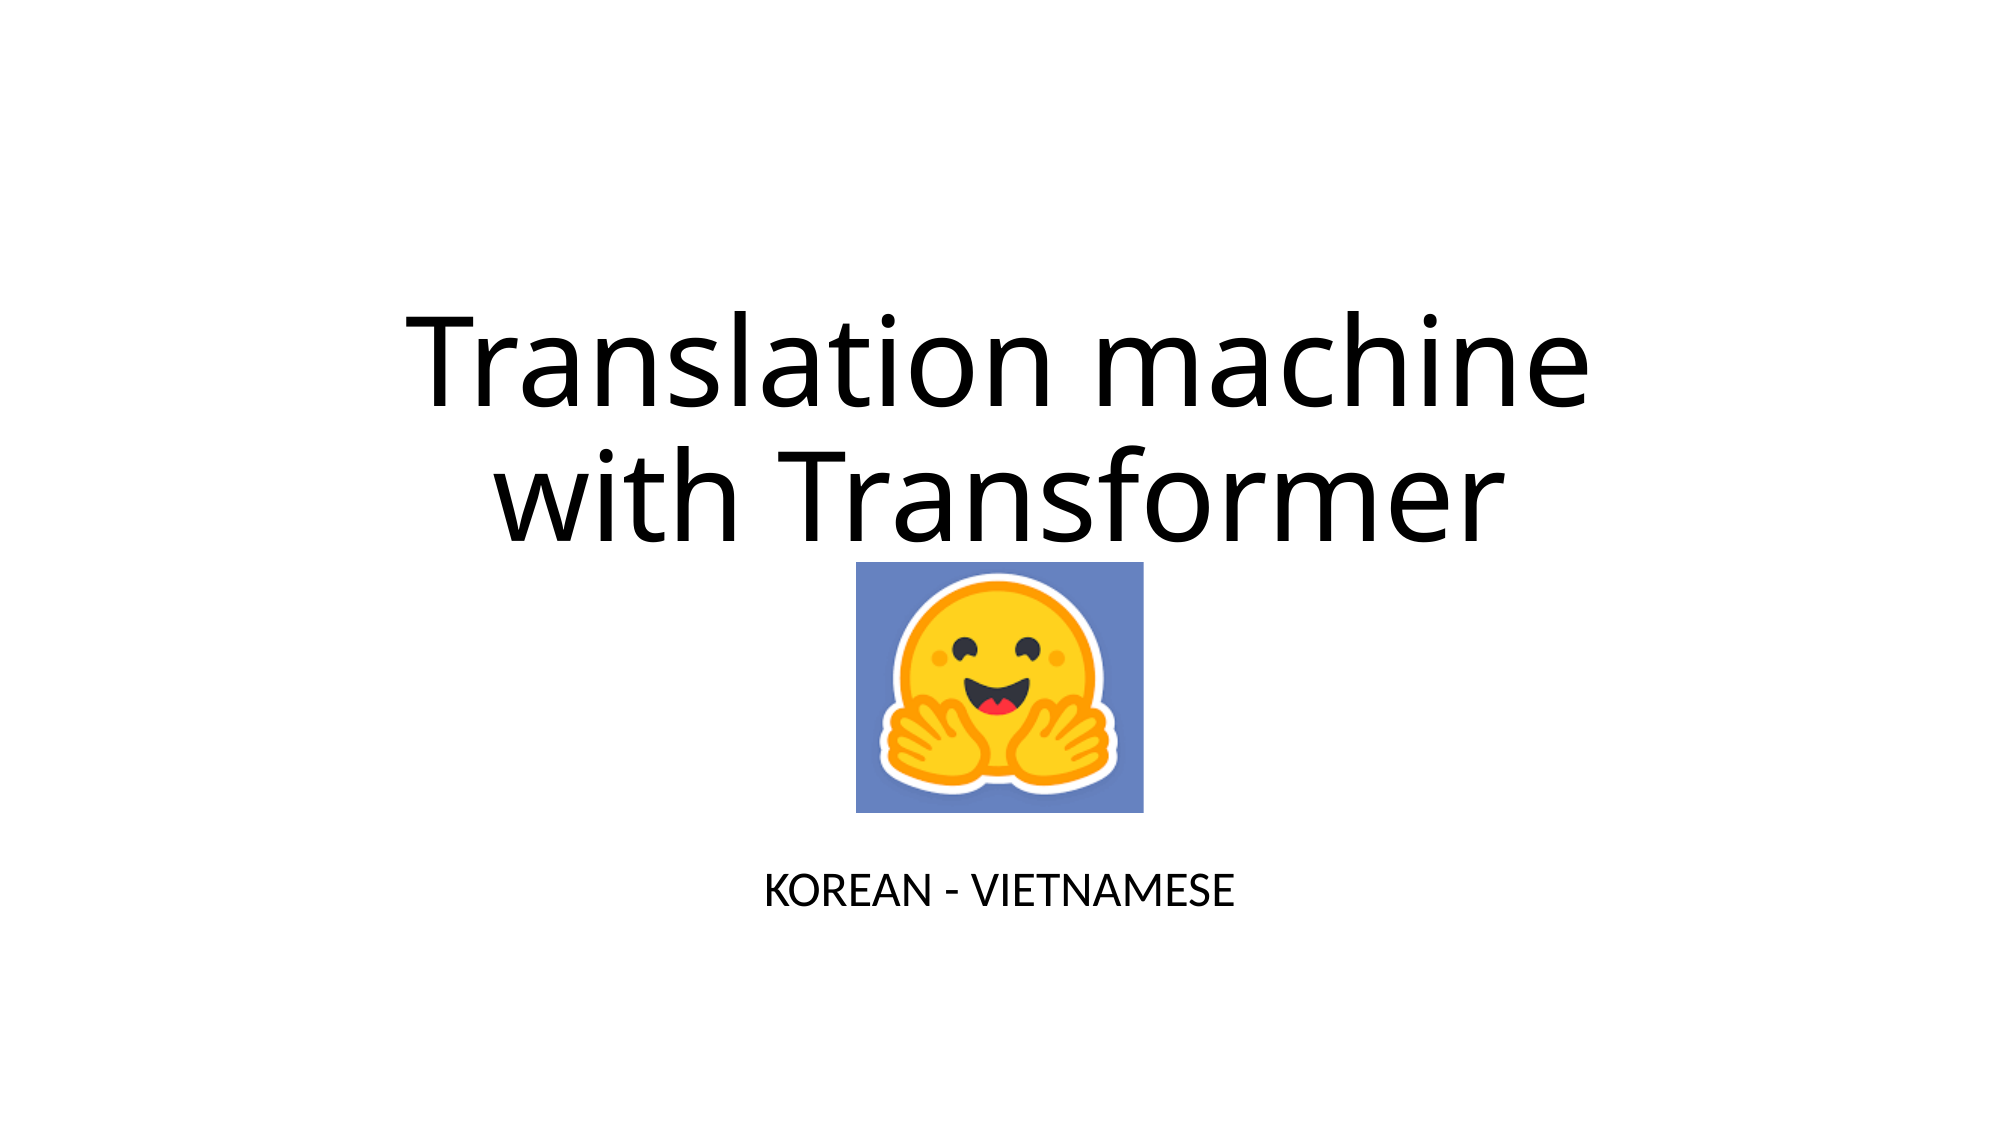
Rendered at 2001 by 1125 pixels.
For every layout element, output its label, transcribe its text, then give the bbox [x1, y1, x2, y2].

title Translation machine with Transformer [249, 184, 1750, 576]
picture [856, 562, 1144, 815]
subtitle KOREAN - VIETNAMESE [249, 855, 1750, 947]
